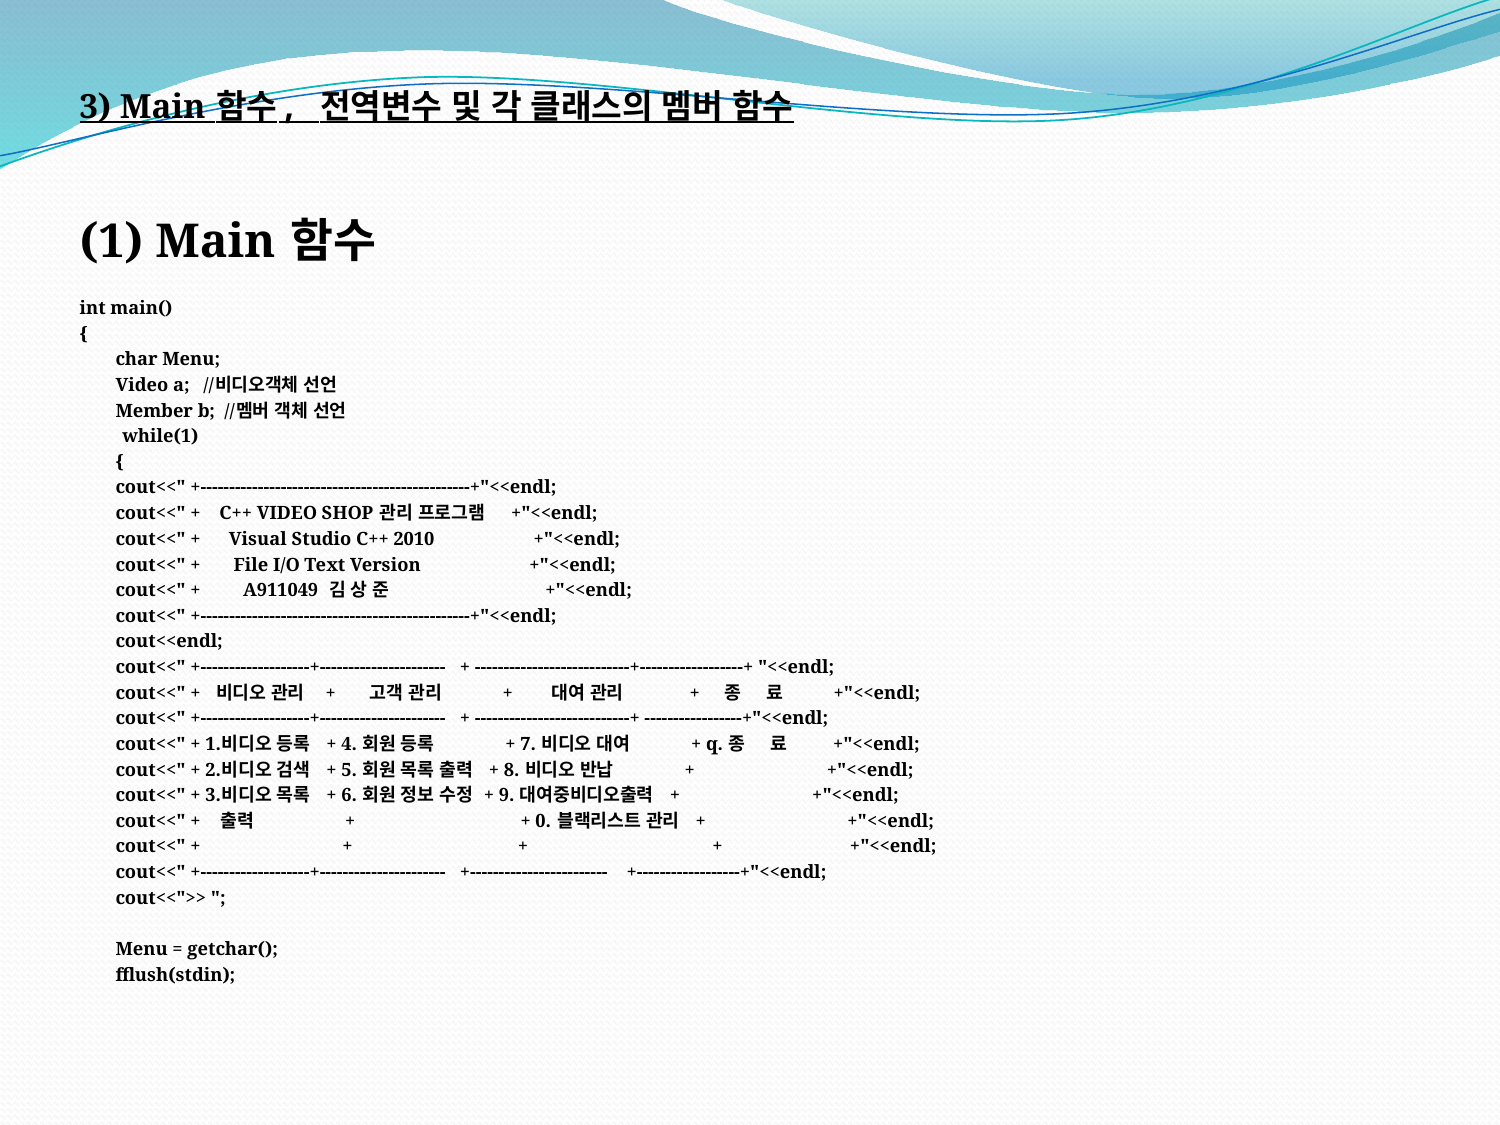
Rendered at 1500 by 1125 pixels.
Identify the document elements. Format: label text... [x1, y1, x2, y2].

list 3) Main 함수, 전역변수 및 각 클래스의 멤버 함수 (1) Main 함수 int main() { char Menu; Video a; //비디오객체 선언 Member b; //멤버 객체 선언 while(1) { cout<<" +-----------------------------------------------+"<<endl; cout<<" + C++ VIDEO SHOP 관리 프로그램 +"<<endl; cout<<" + Visual Studio C++ 2010 +"<<endl; cout<<" + File I/O Text Version +"<<endl; cout<<" + A911049 김 상 준 +"<<endl; cout<<" +-----------------------------------------------+"<<endl; cout<<endl; cout<<" +-------------------+---------------------- + ---------------------------+------------------+ "<<endl; cout<<" + 비디오 관리 + 고객 관리 + 대여 관리 + 종 료 +"<<endl; cout<<" +-------------------+---------------------- + ---------------------------+ -----------------+"<<endl; cout<<" + 1.비디오 등록 + 4. 회원 등록 + 7. 비디오 대여 + q. 종 료 +"<<endl; cout<<" + 2.비디오 검색 + 5. 회원 목록 출력 + 8. 비디오 반납 + +"<<endl; cout<<" + 3.비디오 목록 + 6. 회원 정보 수정 + 9. 대여중비디오출력 + +"<<endl; cout<<" + 출력 + + 0. 블랙리스트 관리 + +"<<endl; cout<<" + + + + +"<<endl; cout<<" +-------------------+---------------------- +------------------------ +------------------+"<<endl; cout<<">> "; Menu = getchar(); fflush(stdin); [64, 30, 1415, 1064]
